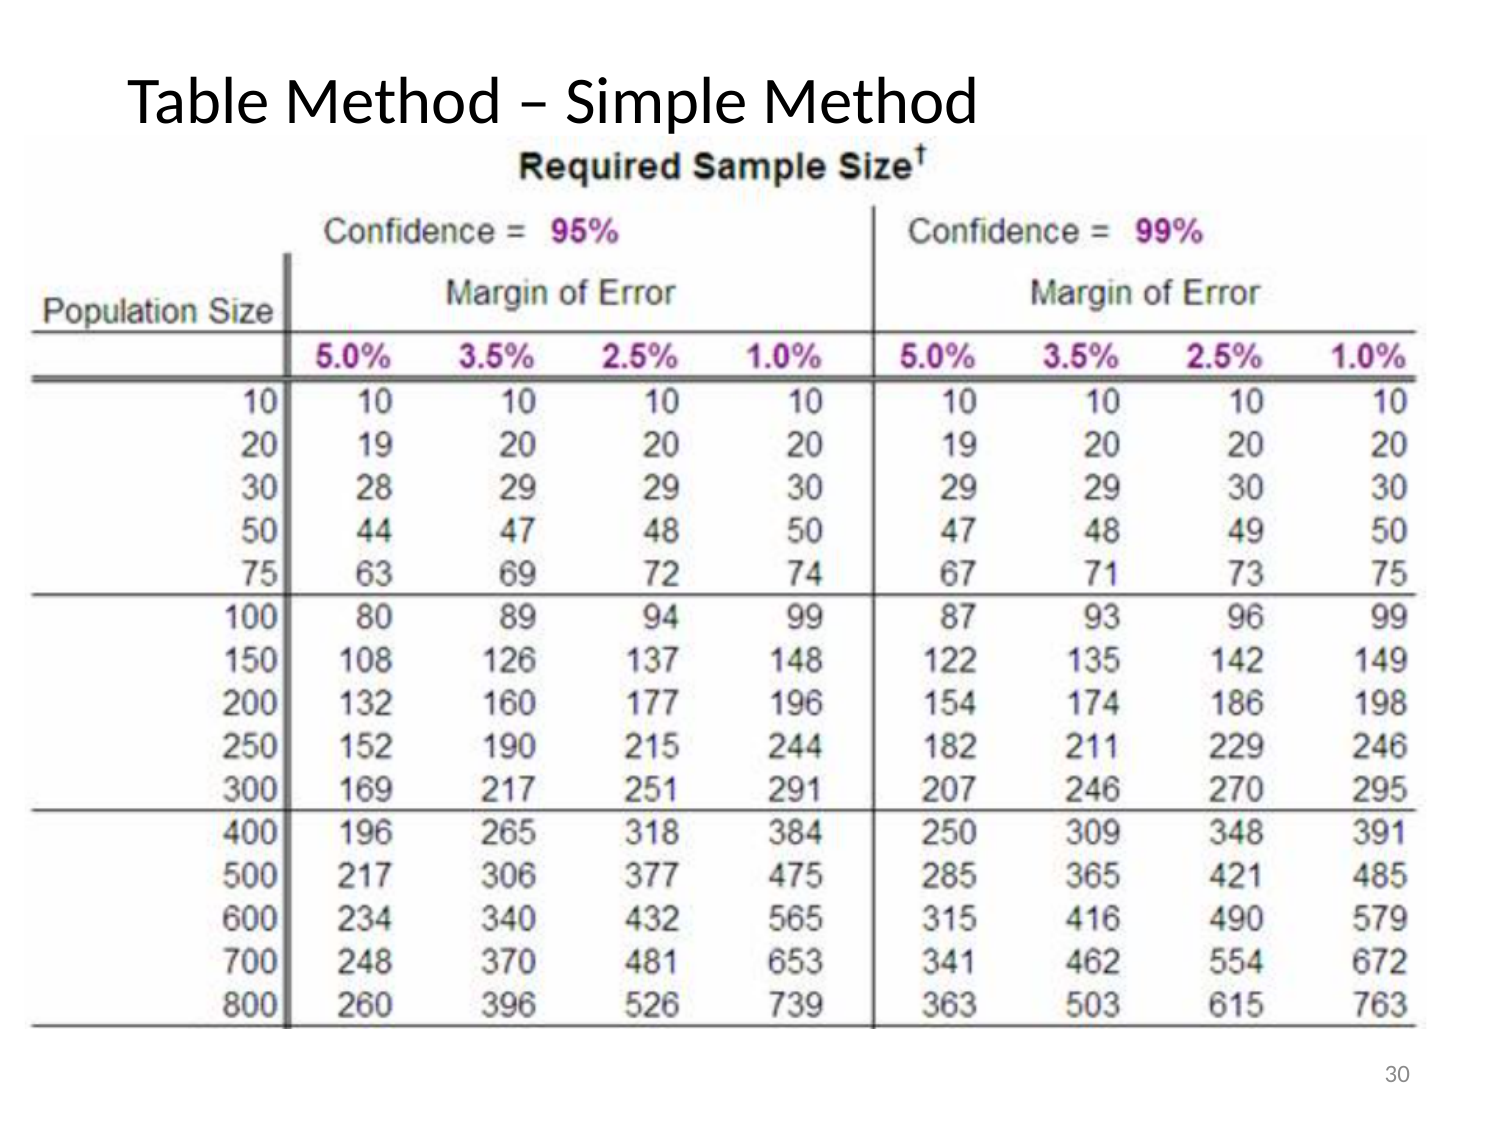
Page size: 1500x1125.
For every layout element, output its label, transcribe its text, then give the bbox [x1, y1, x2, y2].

slide_number 30 [1074, 1042, 1425, 1103]
picture [24, 96, 1451, 1029]
text_box Table Method – Simple Method [112, 49, 1113, 95]
